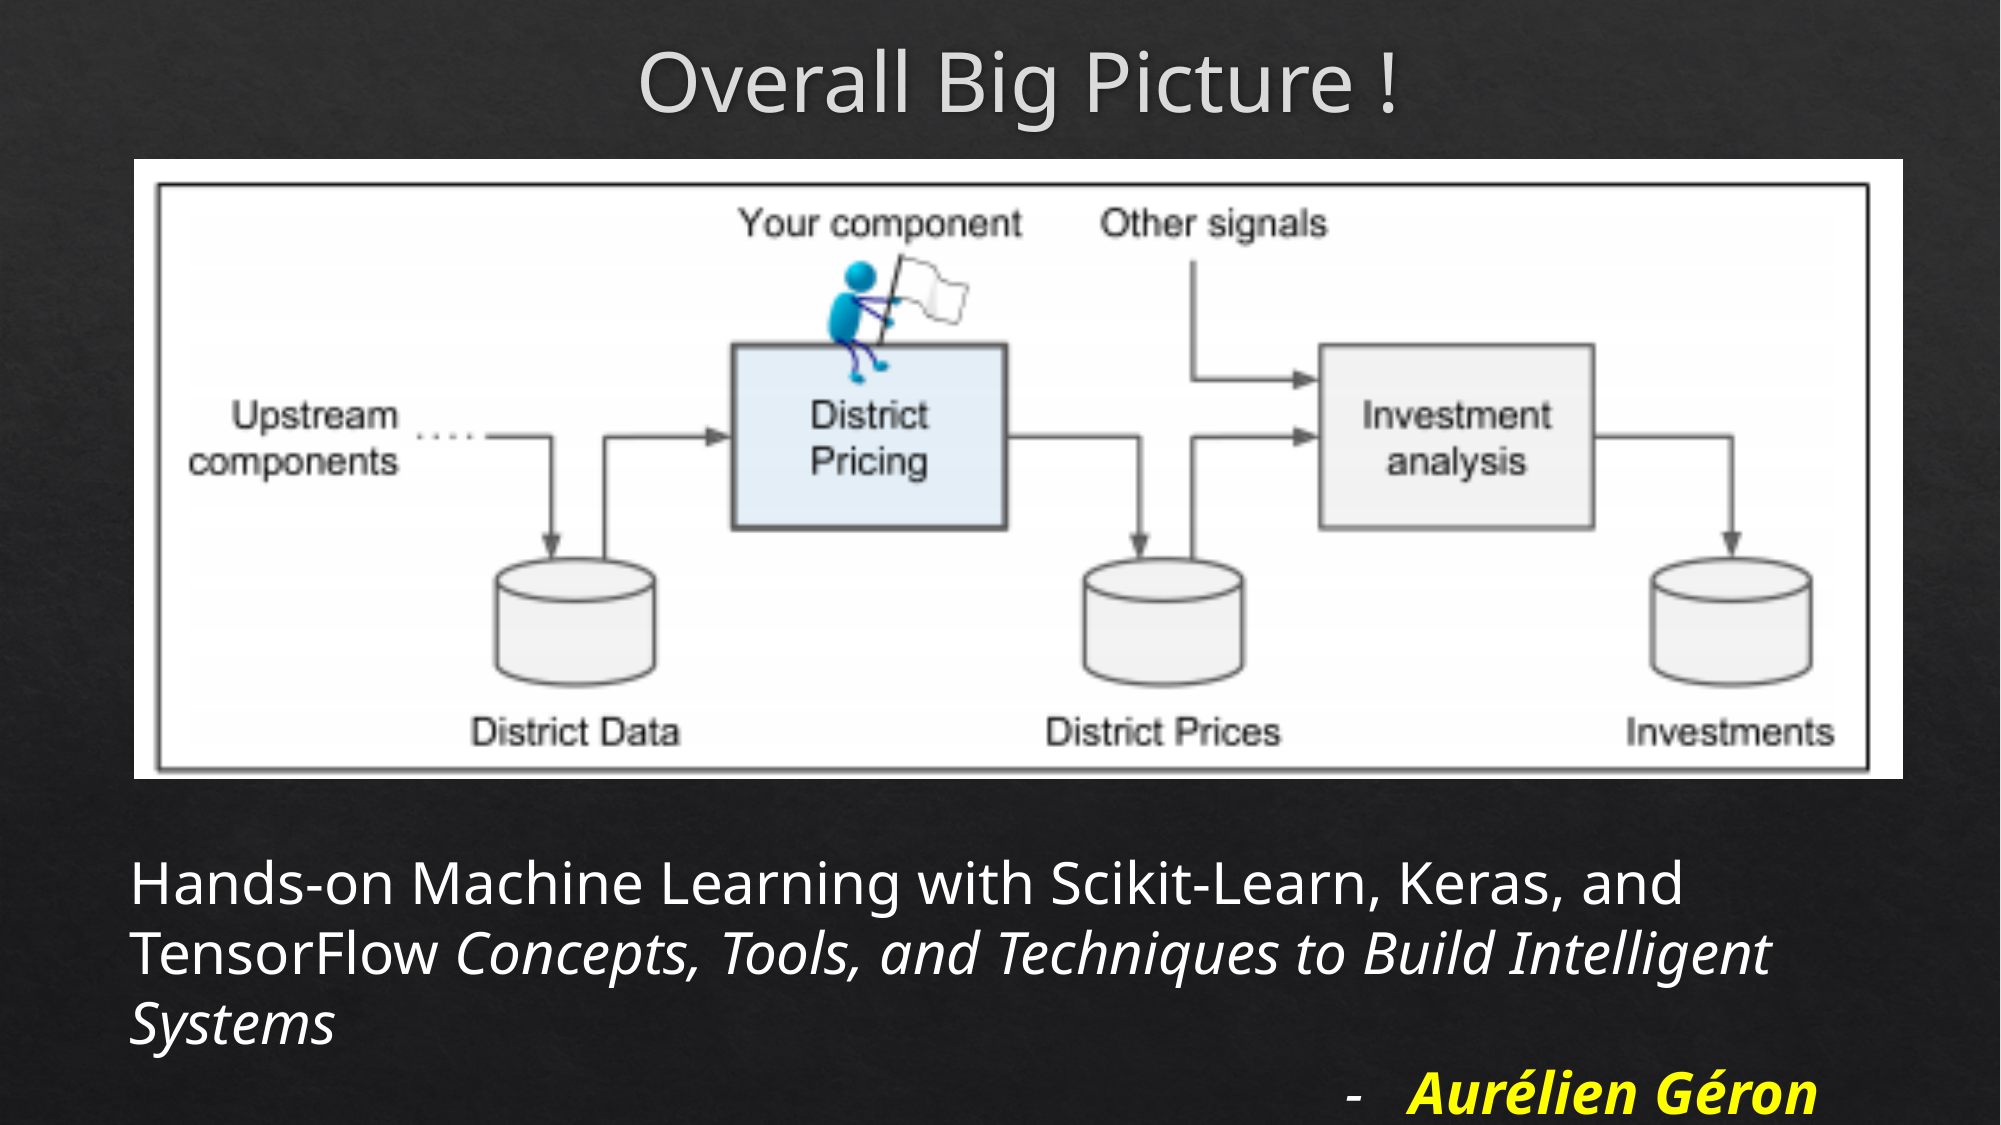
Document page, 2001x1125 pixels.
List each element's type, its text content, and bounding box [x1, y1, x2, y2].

picture [134, 158, 1903, 779]
title Overall Big Picture ! [169, 0, 1868, 155]
text_box Hands-on Machine Learning with Scikit-Learn, Keras, and TensorFlow Concepts, Tools, and Techniques to Build Intelligent Systems - Aurélien Géron [115, 838, 1922, 1125]
